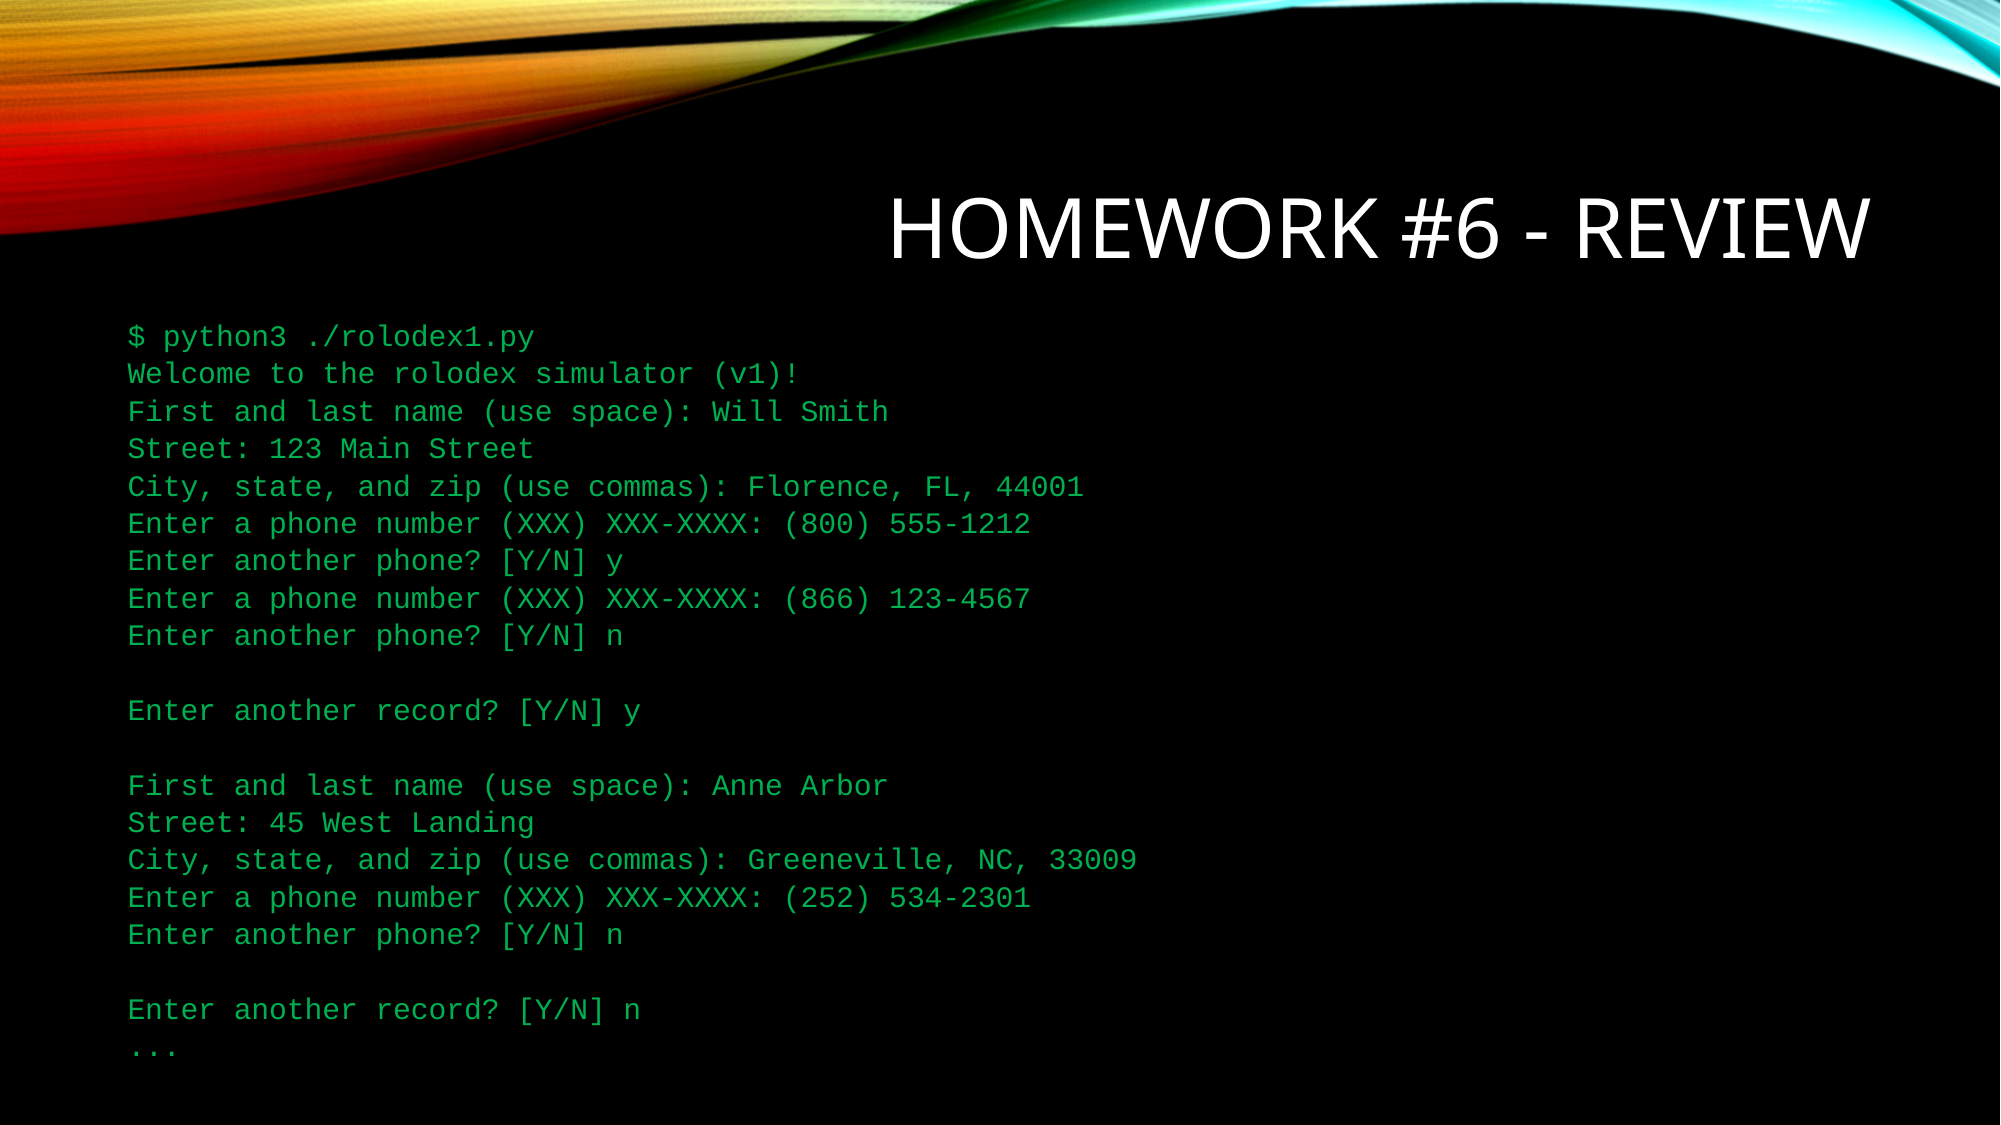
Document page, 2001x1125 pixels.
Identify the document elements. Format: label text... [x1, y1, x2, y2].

picture [0, 0, 2000, 237]
title Homework #6 - Review [474, 125, 1888, 313]
list $ python3 ./rolodex1.py Welcome to the rolodex simulator (v1)! First and last name (use space): Will Smith Street: 123 Main Street City, state, and zip (use commas): Florence, FL, 44001 Enter a phone number (XXX) XXX-XXXX: (800) 555-1212 Enter another phone? [Y/N] y Enter a phone number (XXX) XXX-XXXX: (866) 123-4567 Enter another phone? [Y/N] n Enter another record? [Y/N] y First and last name (use space): Anne Arbor Street: 45 West Landing City, state, and zip (use commas): Greeneville, NC, 33009 Enter a phone number (XXX) XXX-XXXX: (252) 534-2301 Enter another phone? [Y/N] n Enter another record? [Y/N] n ... [112, 313, 1888, 1074]
